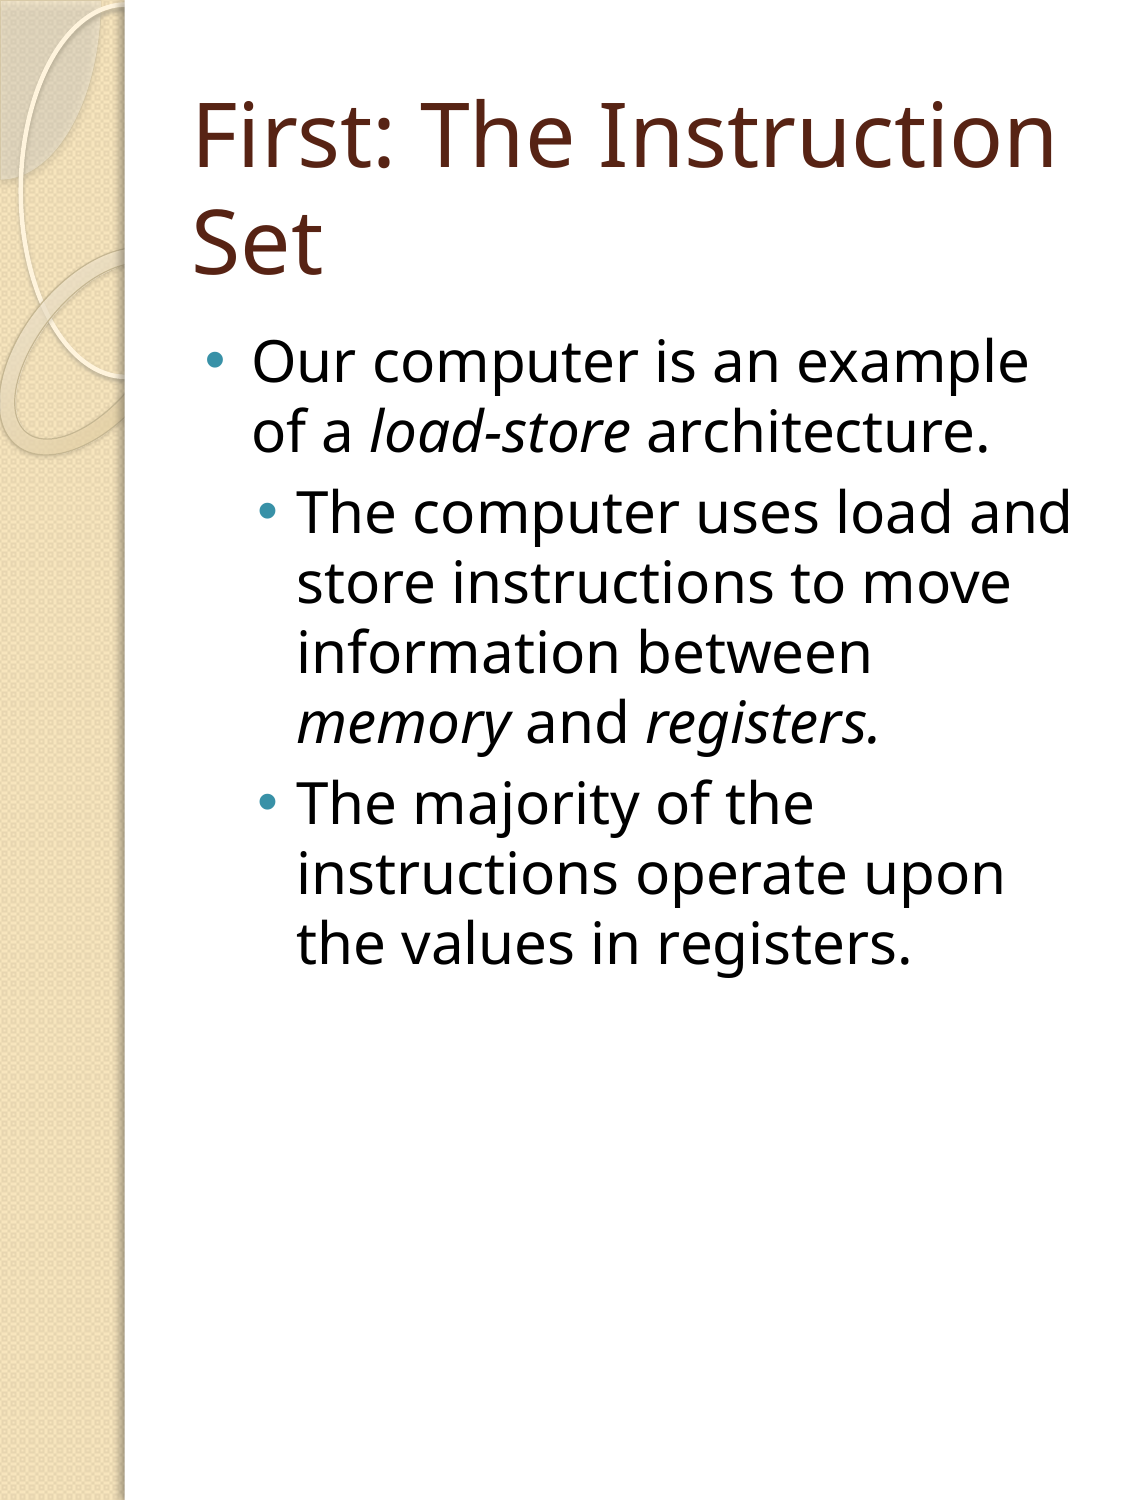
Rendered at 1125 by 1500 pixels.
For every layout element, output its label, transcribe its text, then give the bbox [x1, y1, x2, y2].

list Our computer is an example of a load-store architecture. The computer uses load and store instructions to move information between memory and registers. The majority of the instructions operate upon the values in registers. [176, 316, 1100, 1367]
title First: The Instruction Set [176, 60, 1100, 310]
